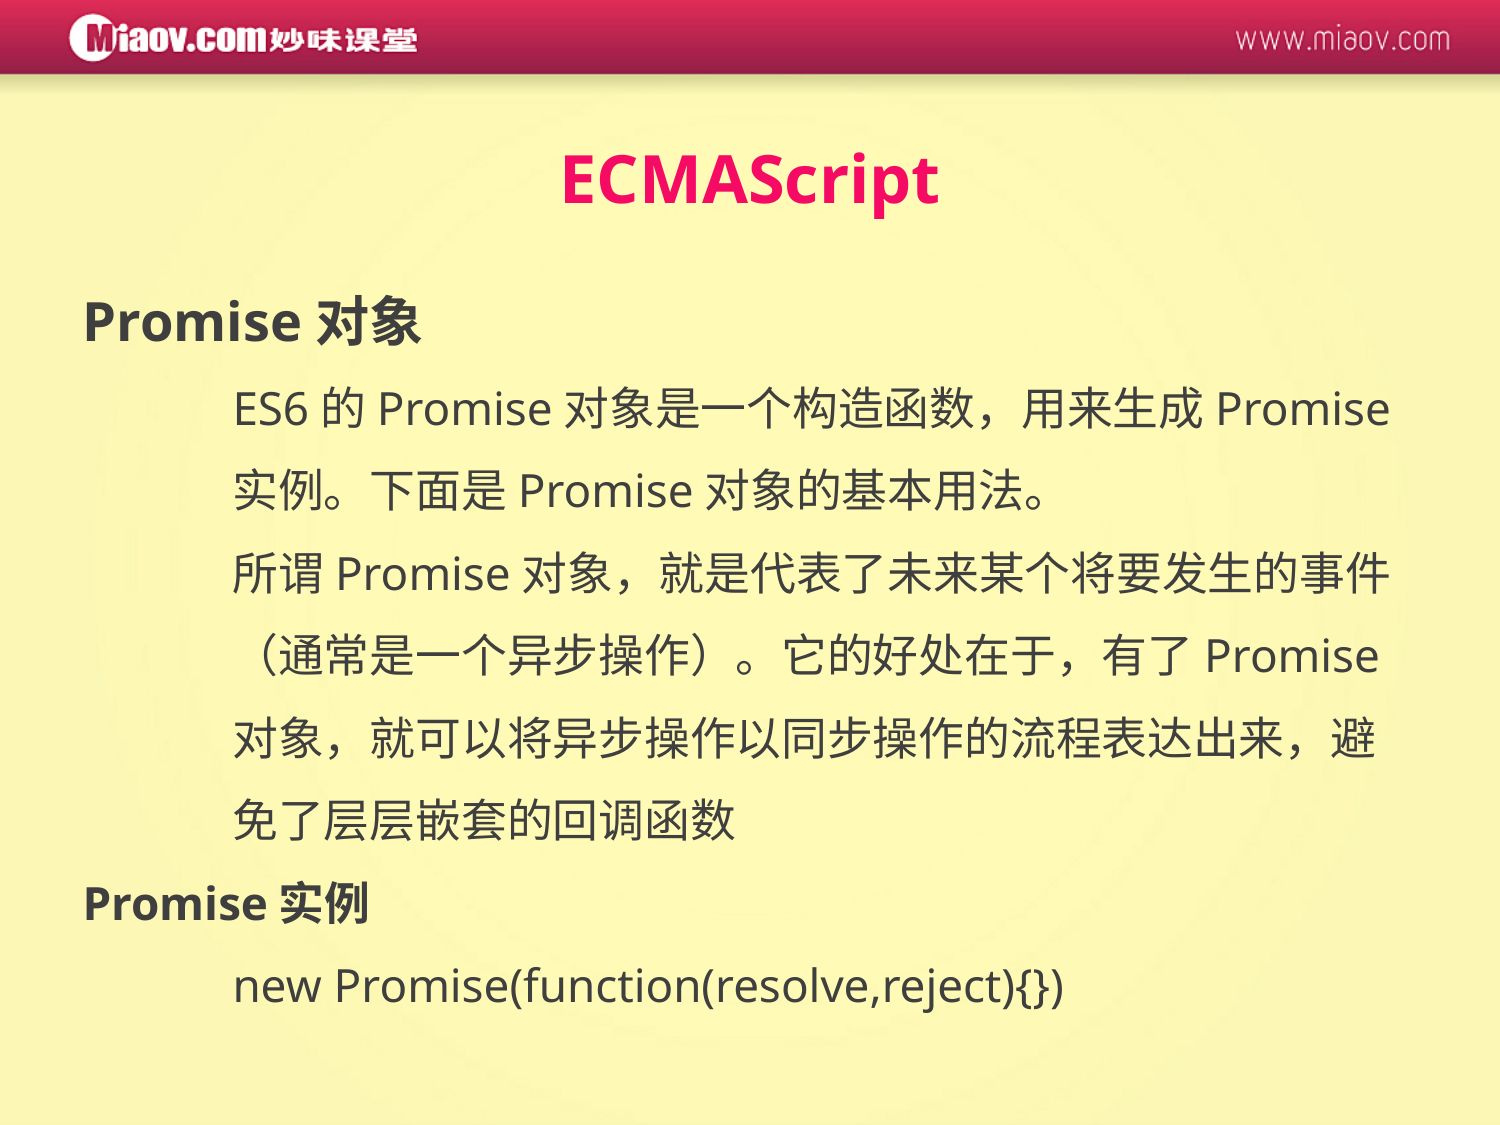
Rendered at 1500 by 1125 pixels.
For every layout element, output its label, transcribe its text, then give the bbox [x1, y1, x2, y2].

title ECMAScript [74, 82, 1426, 272]
picture [0, 0, 1500, 1125]
text_box Promise对象 ES6的Promise对象是一个构造函数，用来生成Promise实例。下面是Promise对象的基本用法。 所谓Promise对象，就是代表了未来某个将要发生的事件（通常是一个异步操作）。它的好处在于，有了Promise对象，就可以将异步操作以同步操作的流程表达出来，避免了层层嵌套的回调函数 Promise实例 new Promise(function(resolve,reject){}) [74, 247, 1400, 1020]
